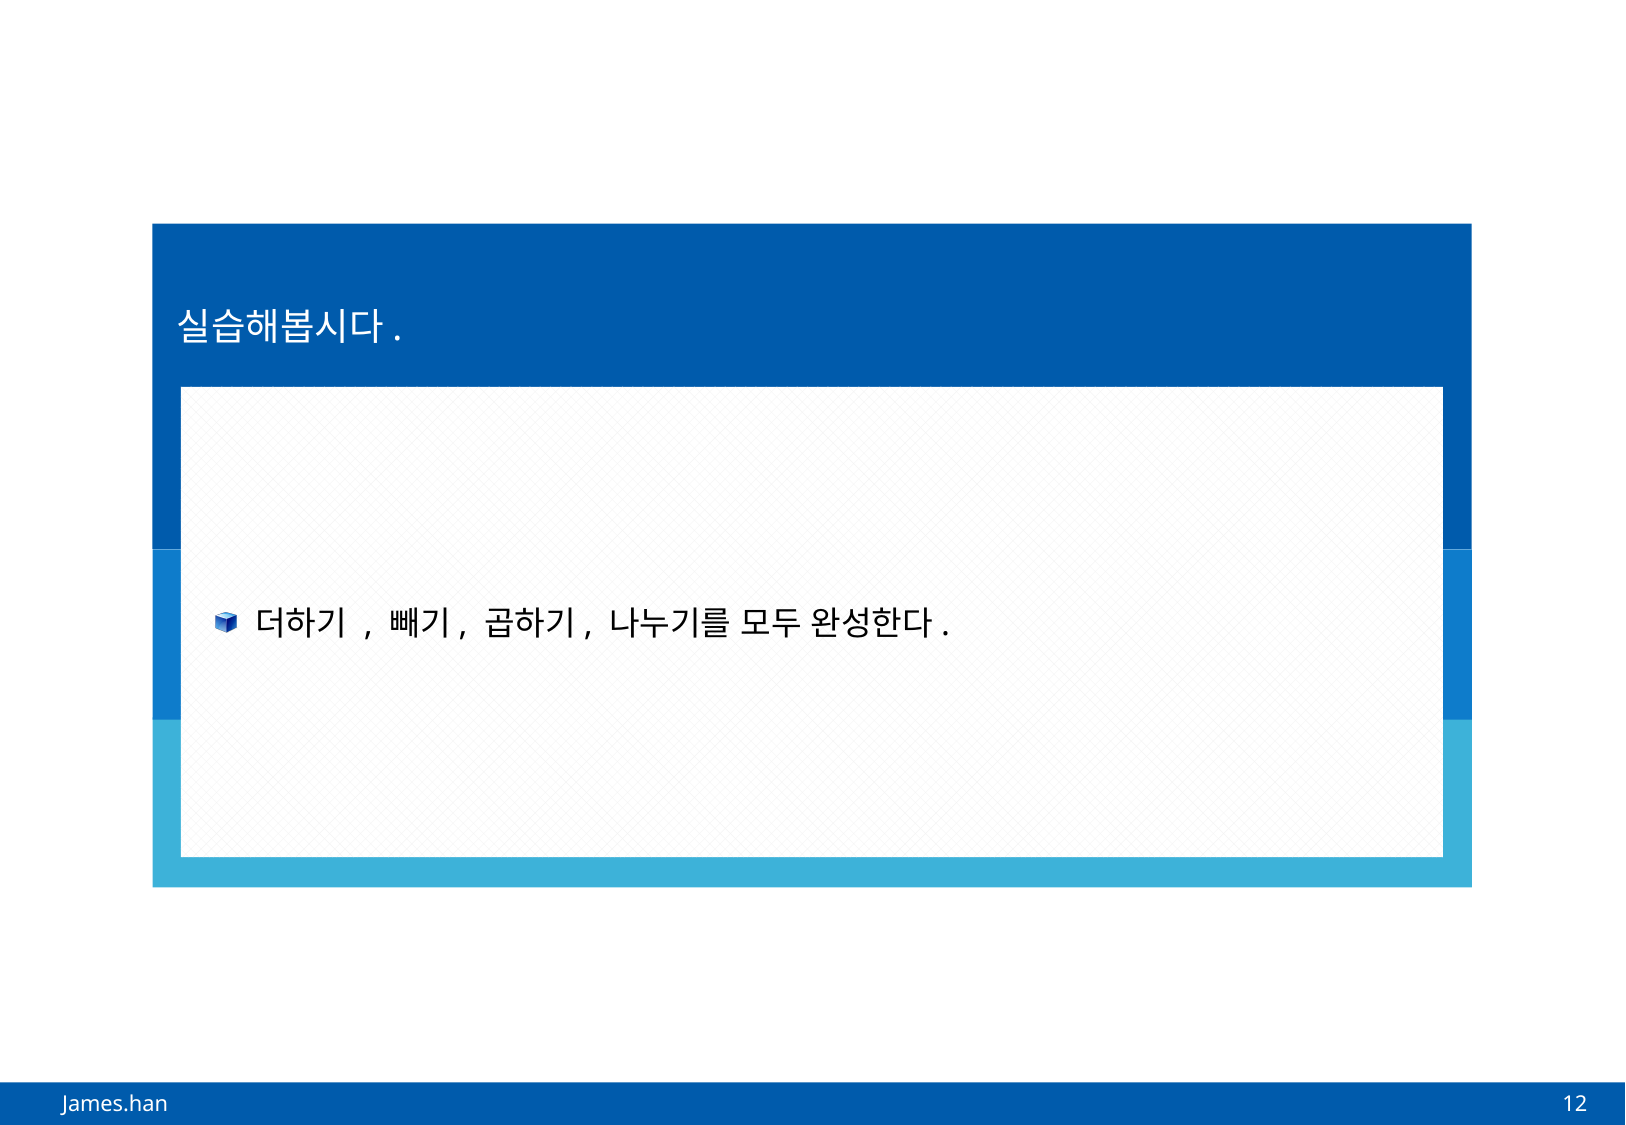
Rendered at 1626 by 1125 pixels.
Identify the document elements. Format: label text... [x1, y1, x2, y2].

list 더하기 , 빼기, 곱하기, 나누기를 모두 완성한다. [180, 386, 1445, 858]
picture [214, 610, 238, 634]
slide_number 12 [1375, 1085, 1603, 1123]
